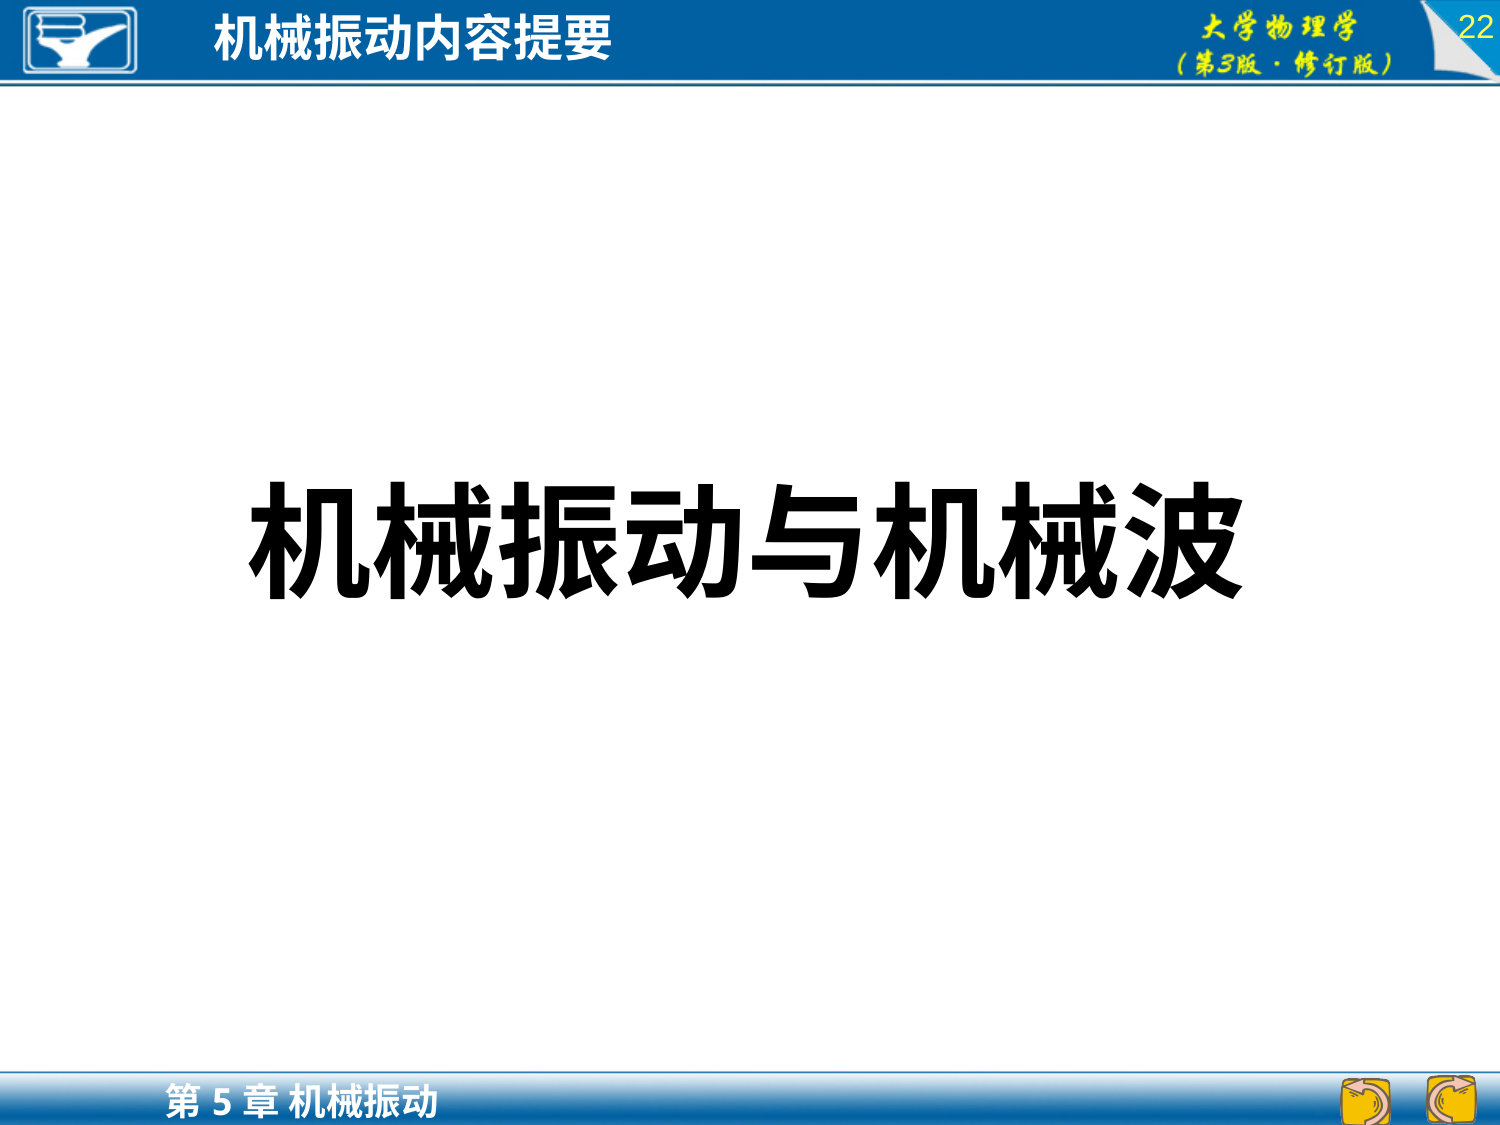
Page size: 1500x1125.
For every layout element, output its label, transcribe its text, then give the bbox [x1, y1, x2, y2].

text_box 机械振动与机械波 [231, 456, 1262, 621]
footer 22 [1411, 0, 1500, 69]
picture [0, 0, 1500, 1125]
